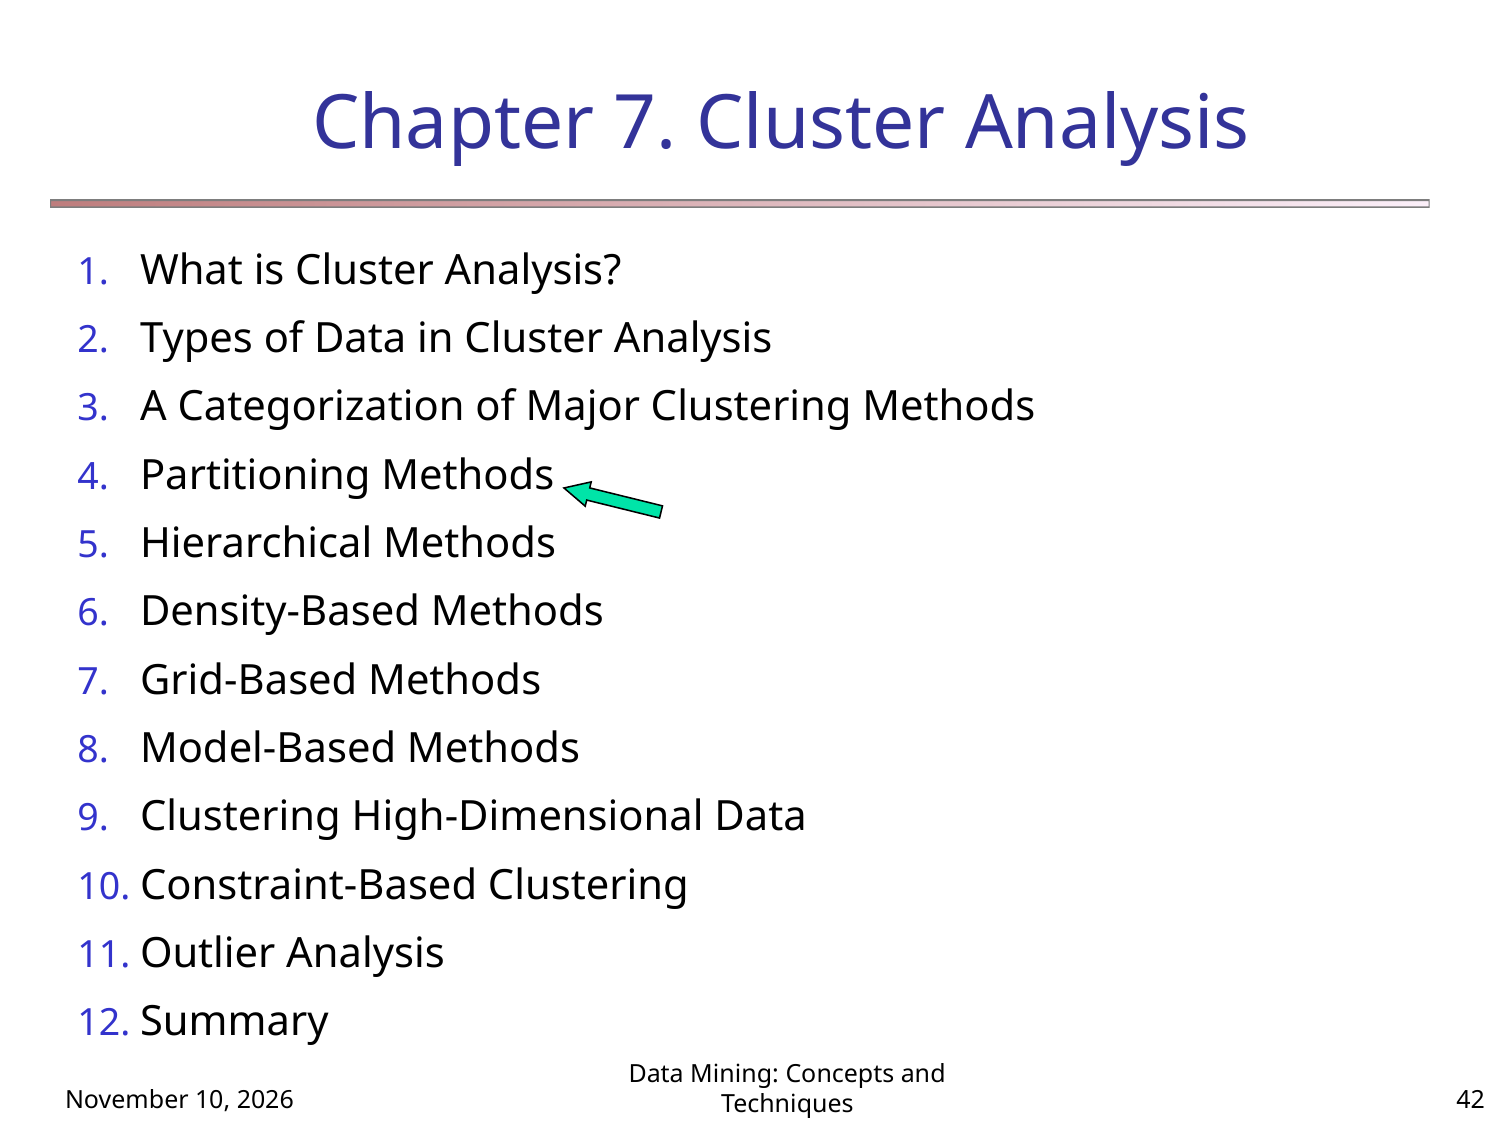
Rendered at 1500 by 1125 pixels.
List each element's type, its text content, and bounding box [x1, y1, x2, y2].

list What is Cluster Analysis? Types of Data in Cluster Analysis A Categorization of Major Clustering Methods Partitioning Methods Hierarchical Methods Density-Based Methods Grid-Based Methods Model-Based Methods Clustering High-Dimensional Data Constraint-Based Clustering Outlier Analysis Summary [62, 224, 1412, 1075]
footer Data Mining: Concepts and Techniques [549, 1075, 1026, 1125]
slide_number 42 [1187, 1062, 1500, 1125]
title Chapter 7. Cluster Analysis [225, 37, 1338, 200]
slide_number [49, 1062, 363, 1125]
text_box [563, 481, 663, 519]
